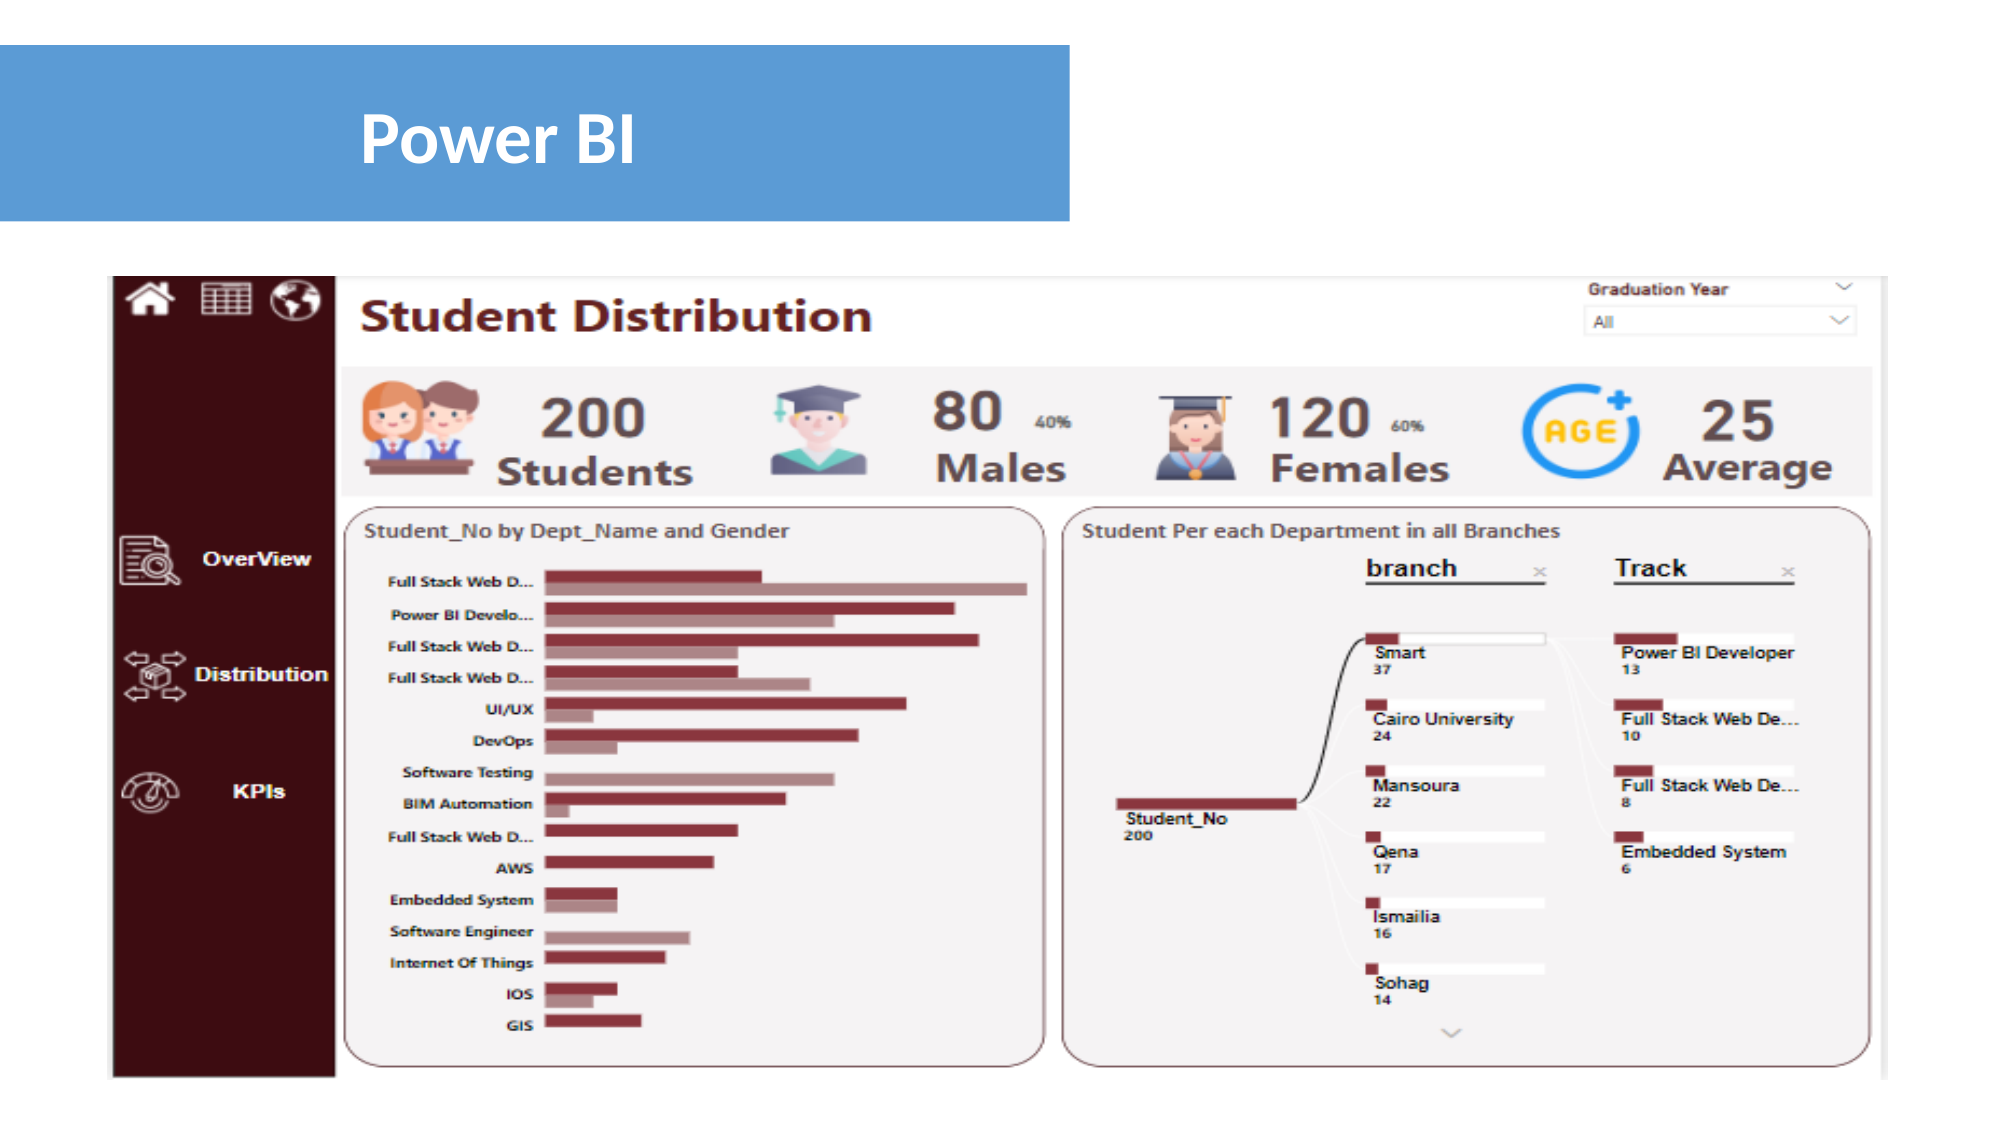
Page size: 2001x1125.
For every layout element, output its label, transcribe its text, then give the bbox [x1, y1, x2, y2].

picture [107, 276, 1889, 1080]
text_box Power BI [0, 44, 1071, 222]
